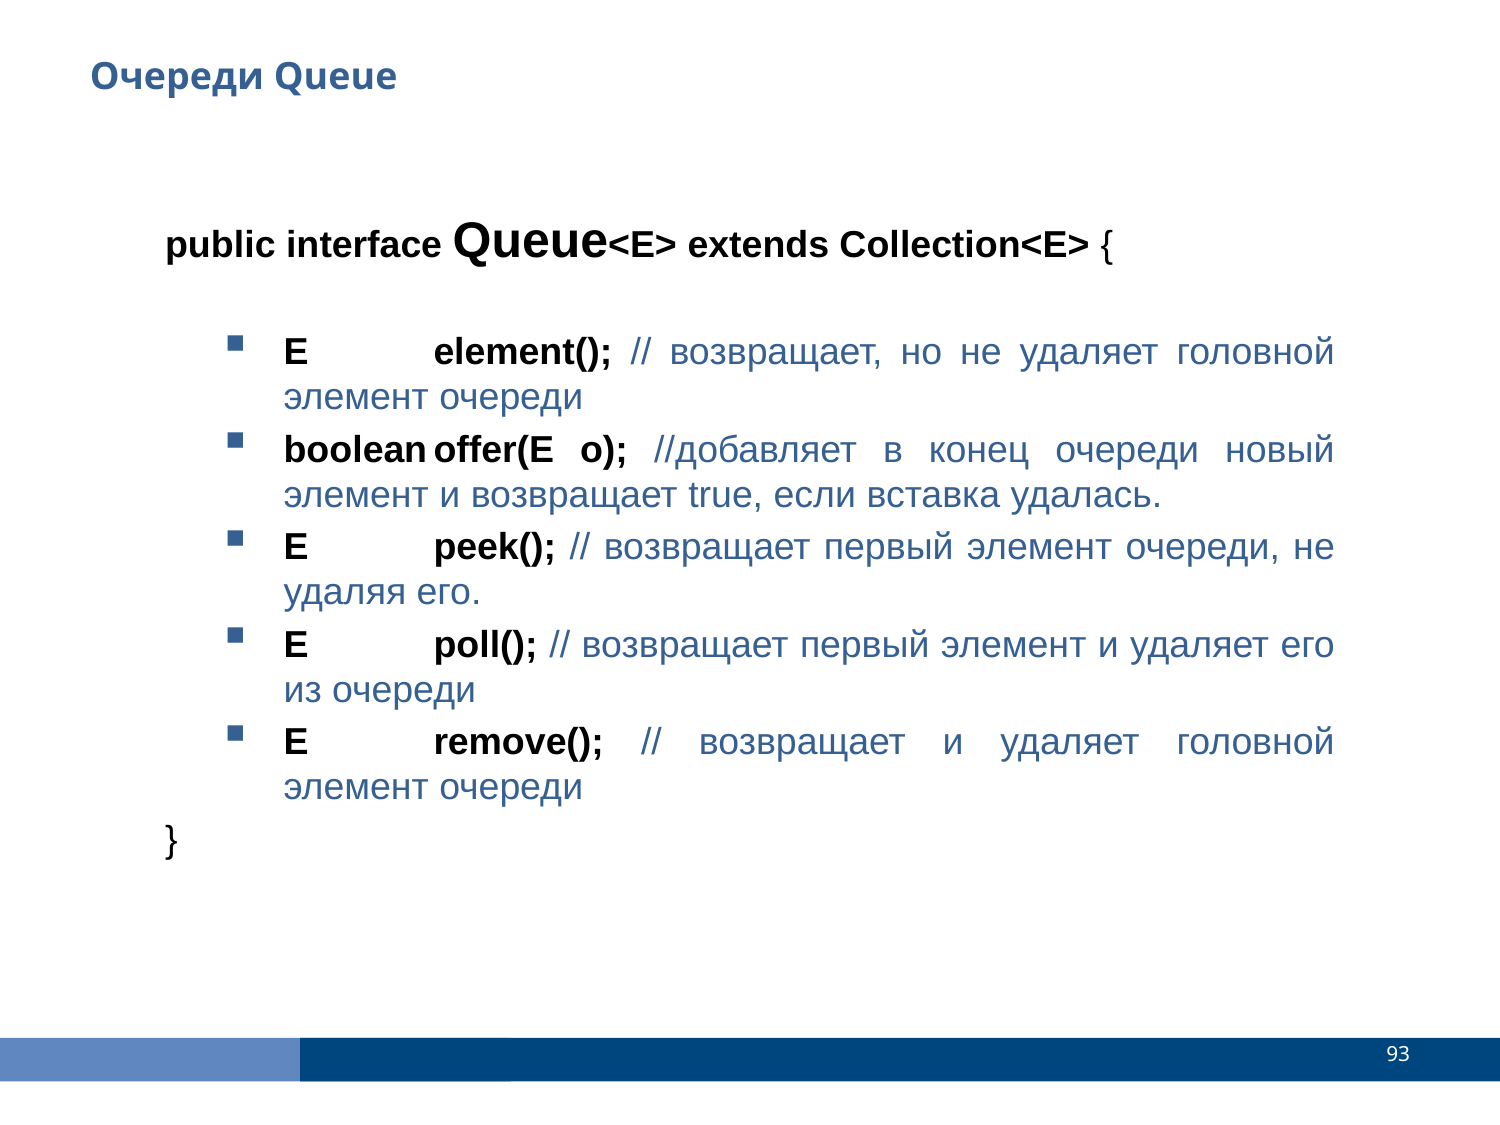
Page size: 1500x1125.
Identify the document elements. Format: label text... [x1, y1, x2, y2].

text_box <number> [1262, 1025, 1425, 1085]
text_box Очереди Queue [75, 45, 1425, 163]
text_box public interface Queue<E> extends Collection<E> { E element(); // возвращает, но не удаляет головной элемент очереди boolean offer(E o); //добавляет в конец очереди новый элемент и возвращает true, если вставка удалась. E peek(); // возвращает первый элемент очереди, не удаляя его. E poll(); // возвращает первый элемент и удаляет его из очереди E remove(); // возвращает и удаляет головной элемент очереди } [150, 199, 1350, 988]
